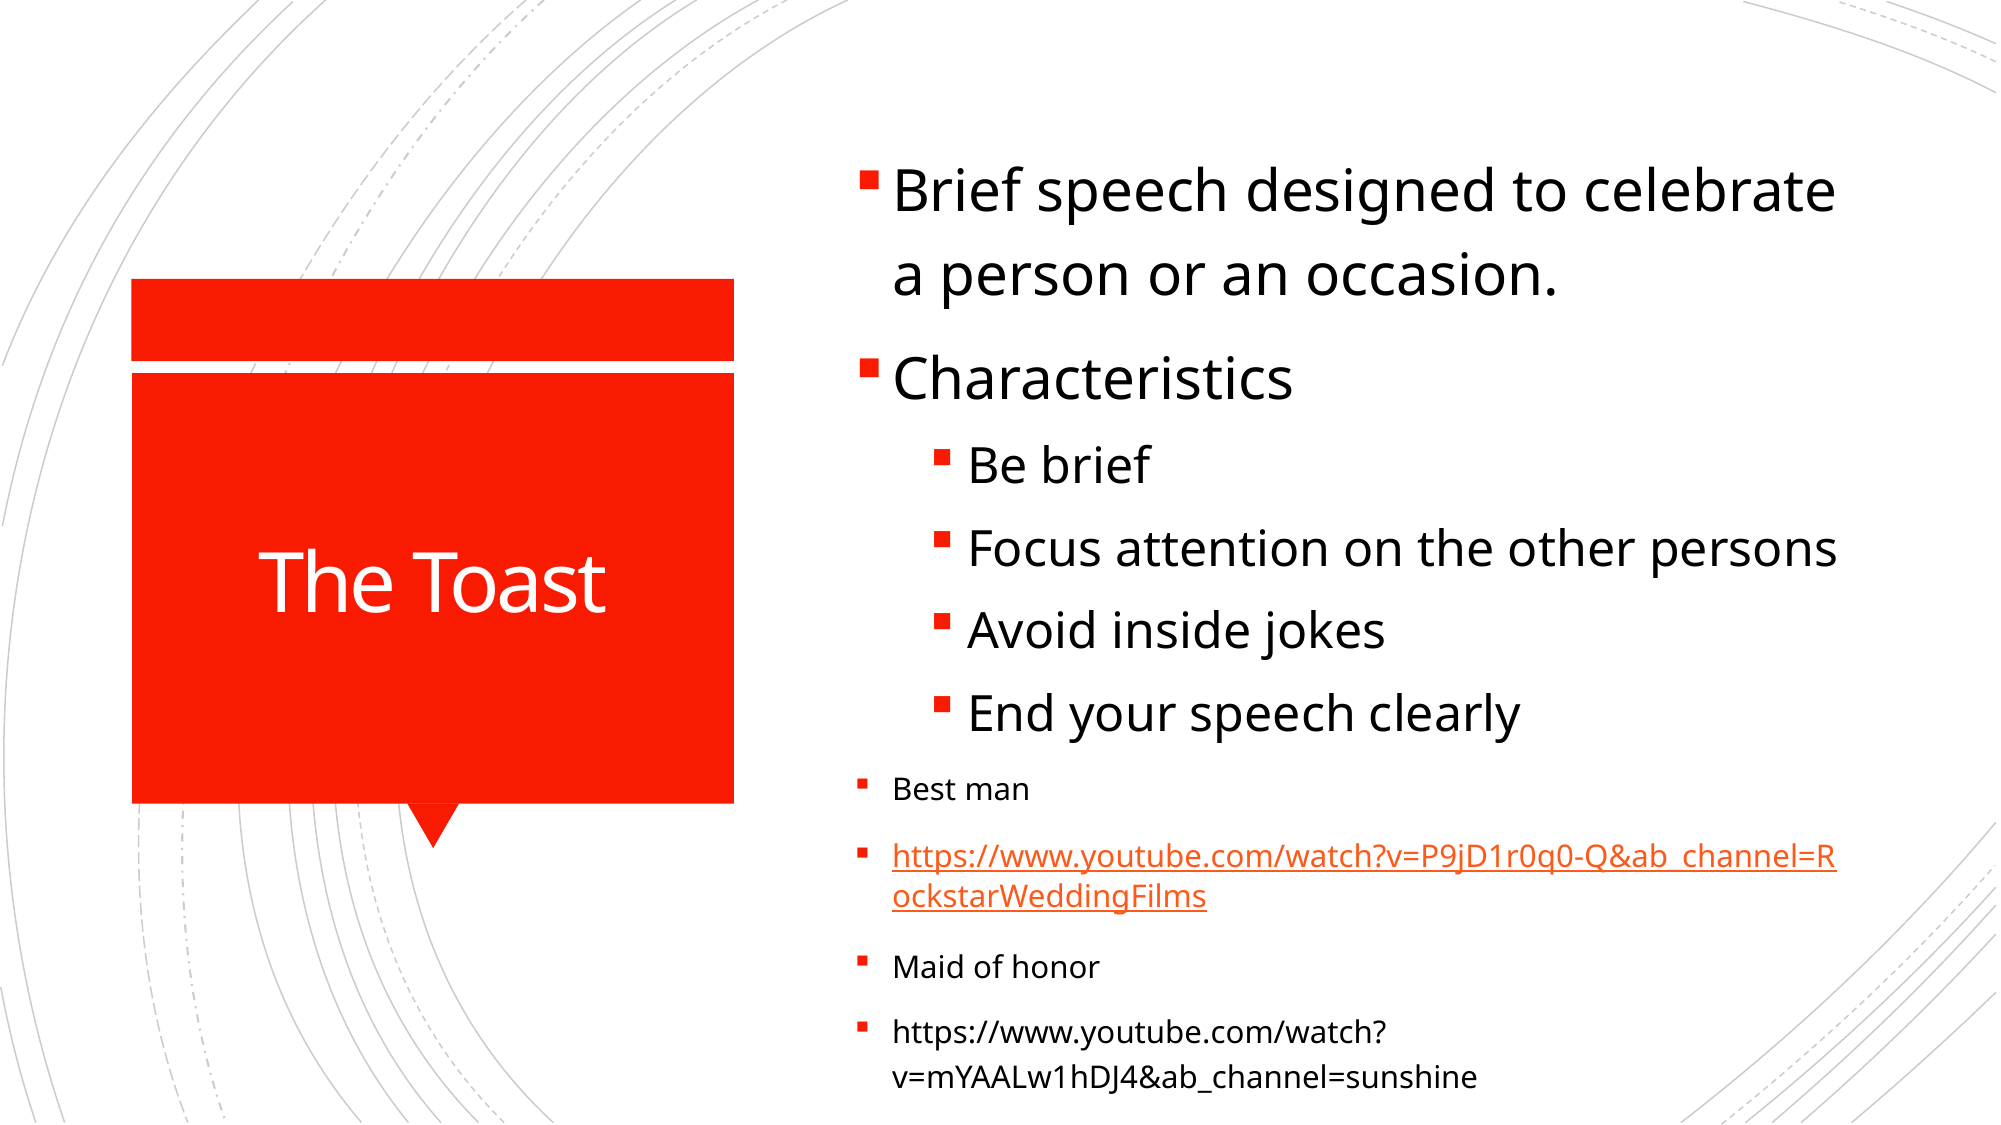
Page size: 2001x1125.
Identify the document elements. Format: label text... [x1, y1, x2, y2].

list Brief speech designed to celebrate a person or an occasion. Characteristics Be brief Focus attention on the other persons Avoid inside jokes End your speech clearly Best man https://www.youtube.com/watch?v=P9jD1r0q0-Q&ab_channel=RockstarWeddingFilms Maid of honor https://www.youtube.com/watch?v=mYAALw1hDJ4&ab_channel=sunshine [839, 131, 1871, 1068]
title The Toast [145, 385, 720, 789]
